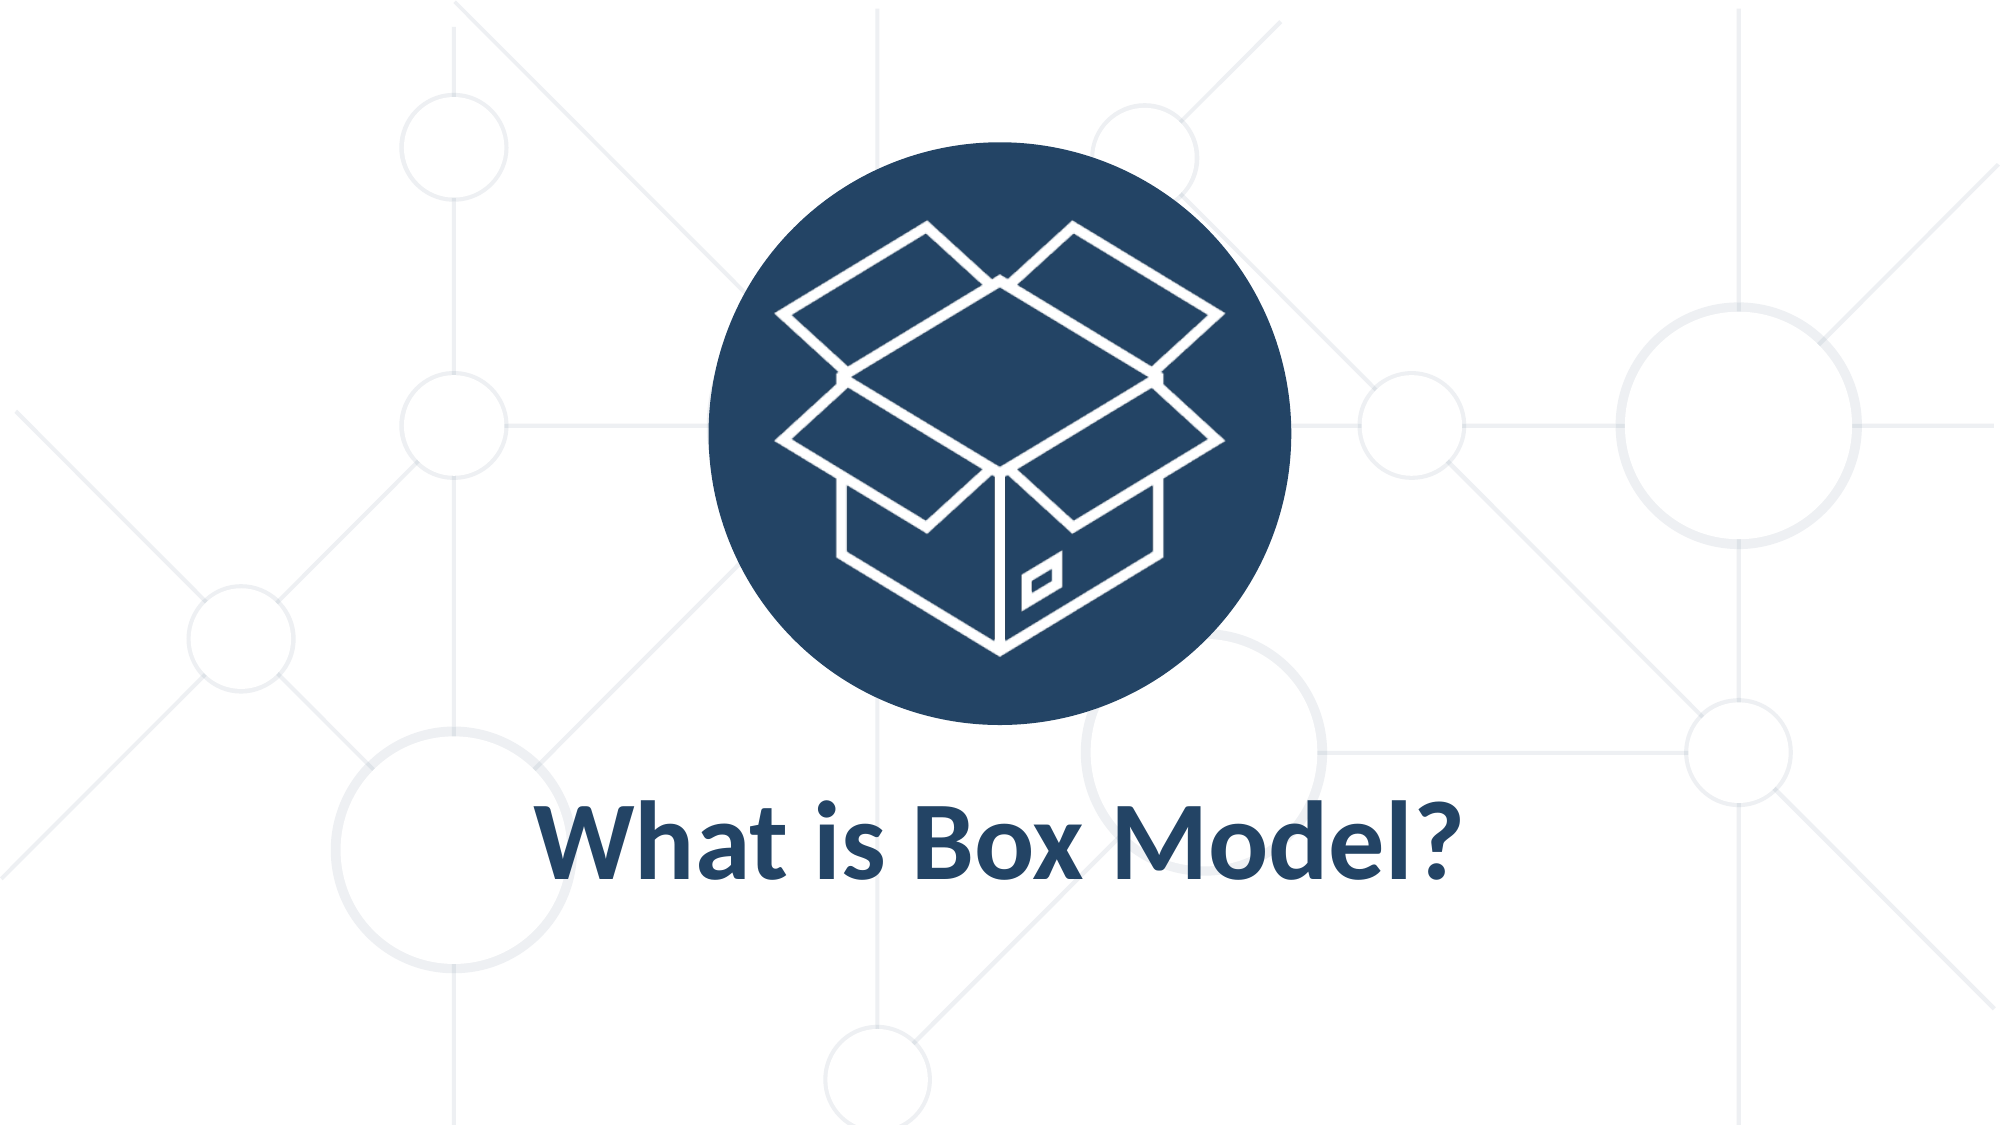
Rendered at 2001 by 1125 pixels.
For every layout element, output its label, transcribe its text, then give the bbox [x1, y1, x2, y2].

title What is Box Model? [100, 771, 1900, 898]
picture [742, 178, 1258, 693]
